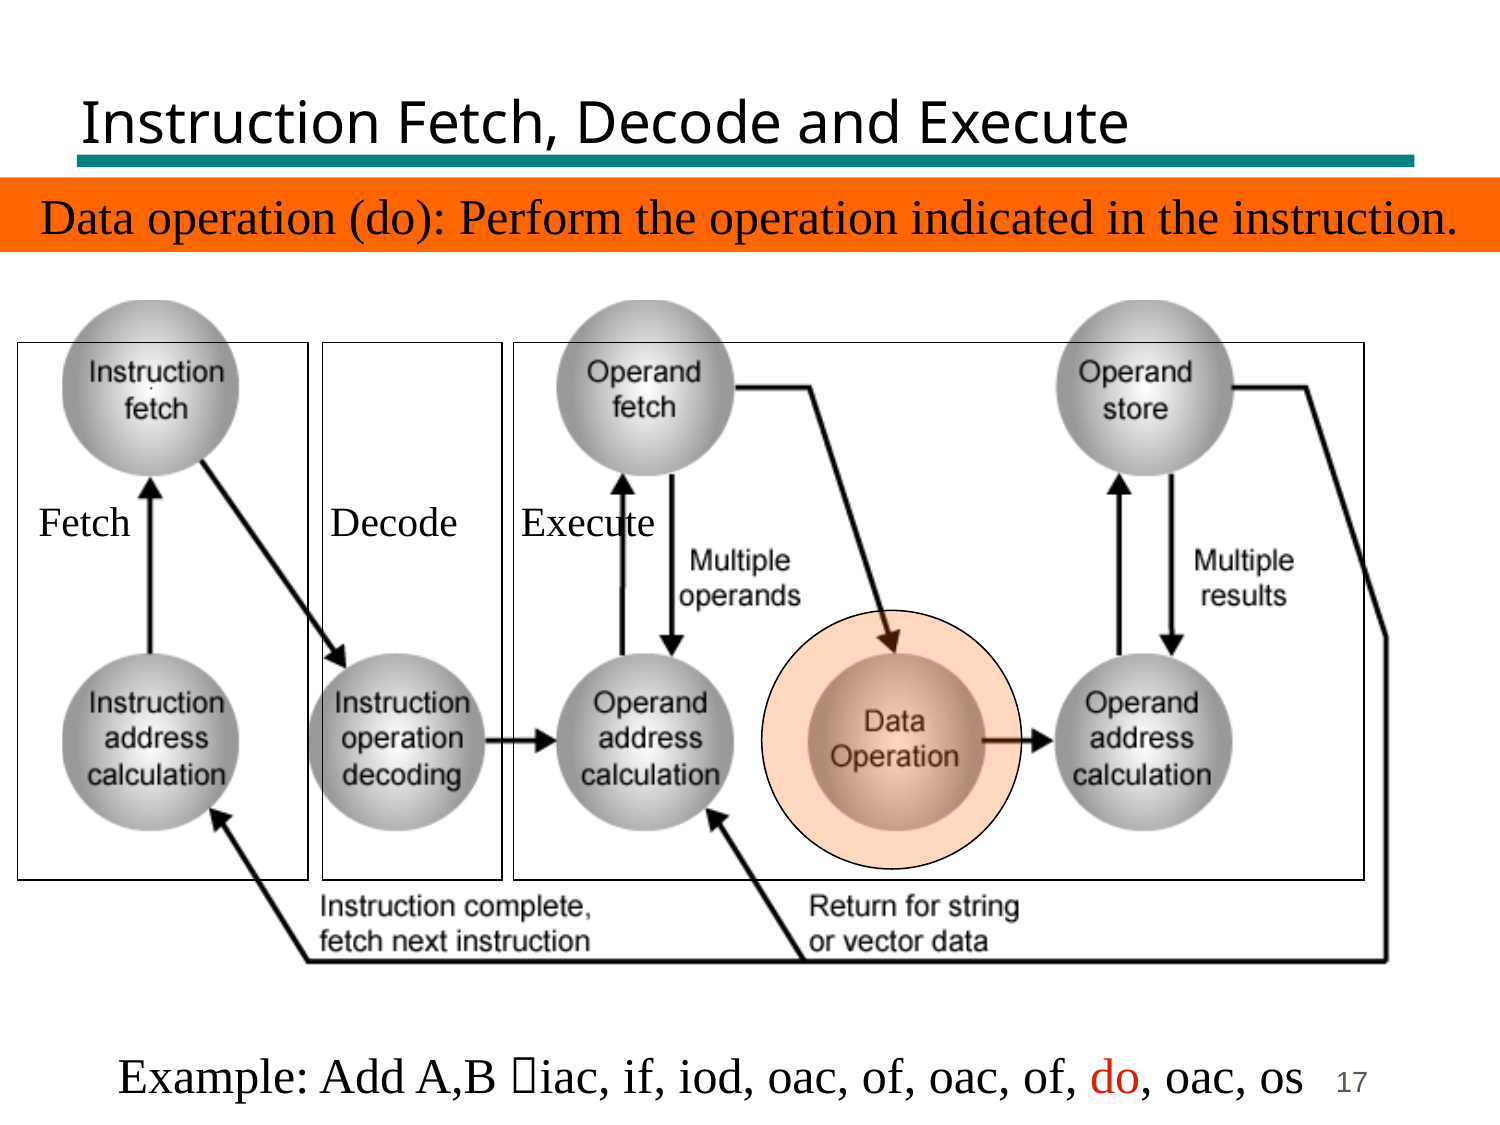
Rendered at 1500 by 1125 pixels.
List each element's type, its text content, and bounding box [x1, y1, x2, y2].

slide_number 17 [1083, 1021, 1384, 1107]
picture [62, 299, 1390, 976]
title Instruction Fetch, Decode and Execute [66, 24, 1413, 163]
text_box Example: Add A,B iac, if, iod, oac, of, oac, of, do, oac, os [102, 1035, 1320, 1111]
text_box Fetch Decode Execute [23, 487, 57, 552]
text_box Data operation (do): Perform the operation indicated in the instruction. [0, 177, 1500, 252]
text_box [17, 342, 57, 881]
